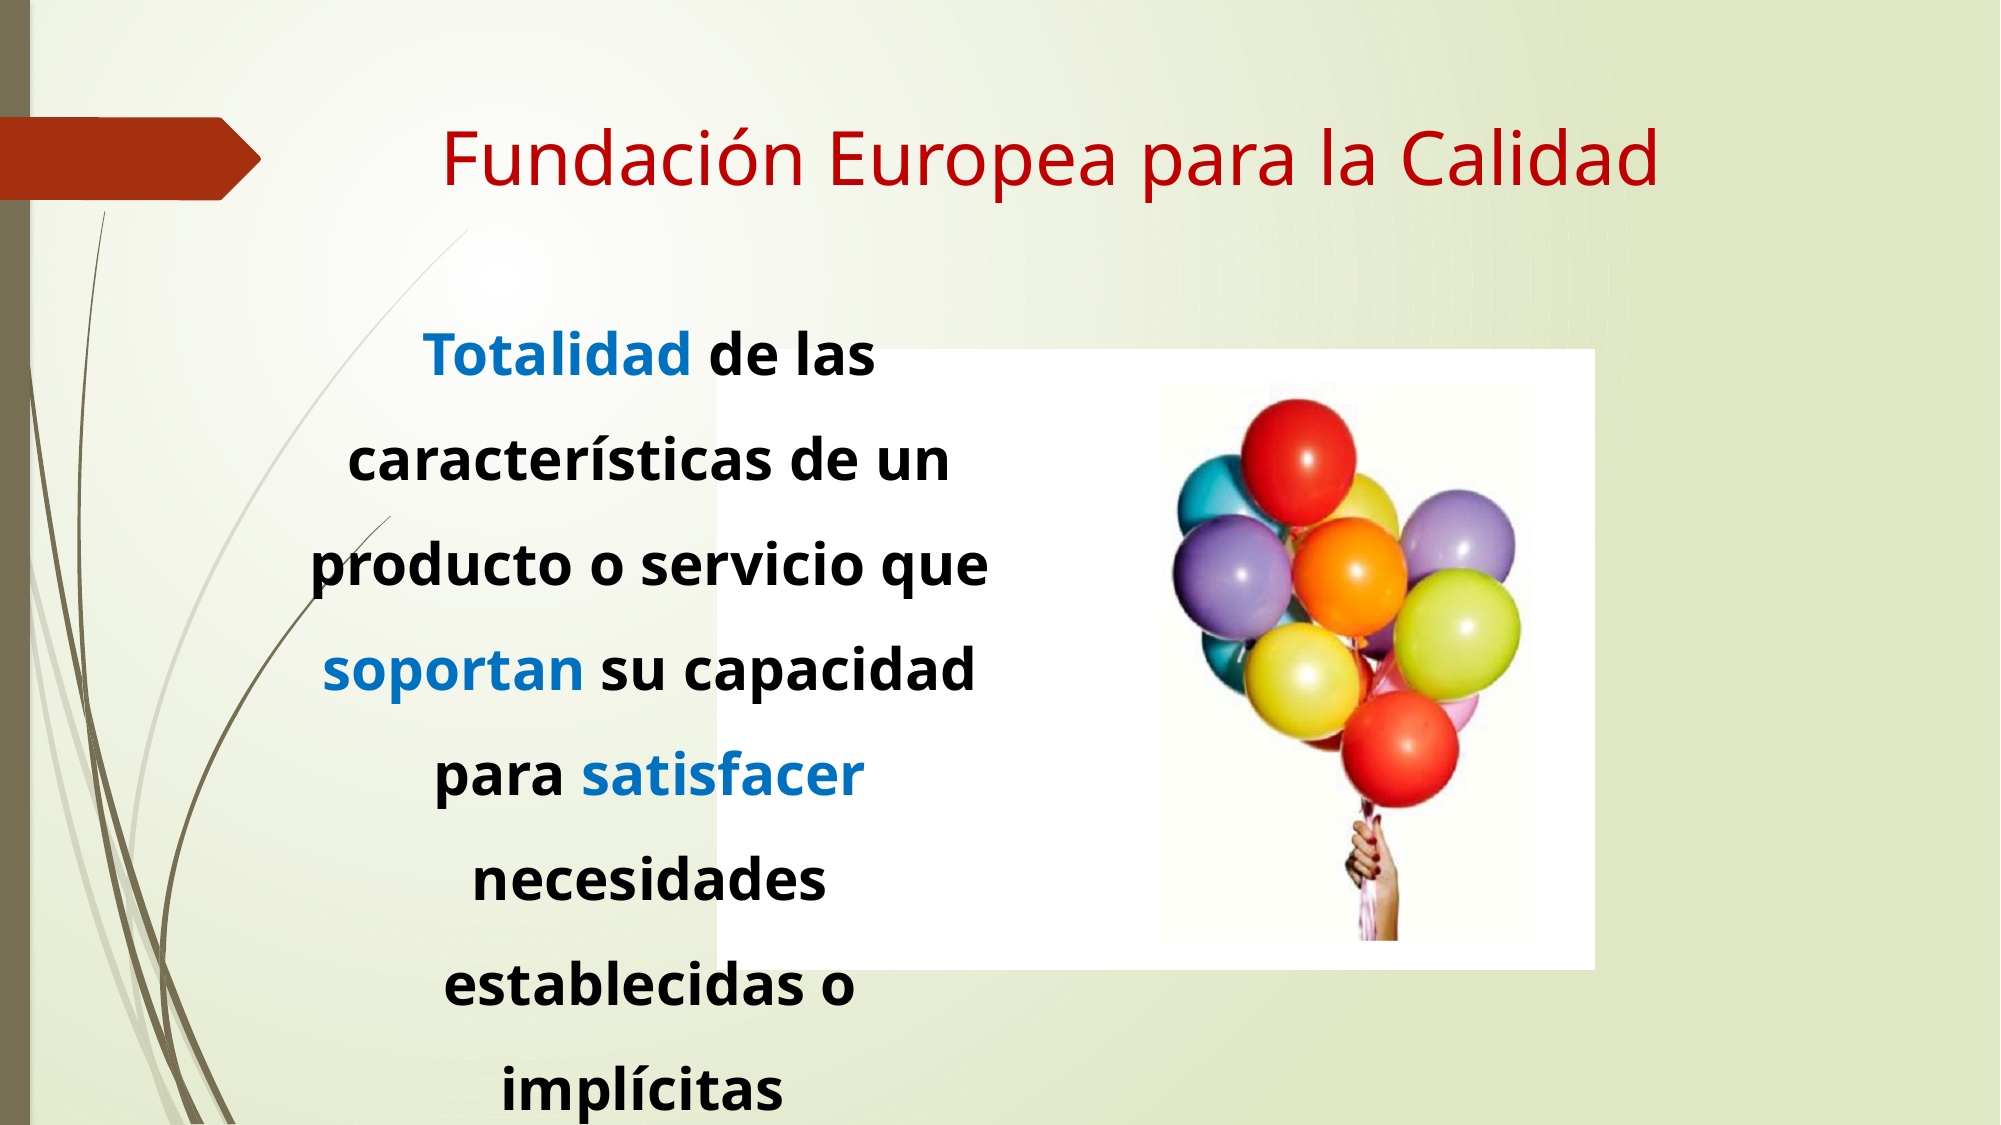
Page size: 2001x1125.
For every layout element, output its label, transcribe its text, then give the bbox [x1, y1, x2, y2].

text_box Totalidad de las características de un producto o servicio que soportan su capacidad para satisfacer necesidades establecidas o implícitas [287, 274, 1013, 1125]
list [717, 349, 1595, 971]
title Fundación Europea para la Calidad [425, 102, 1888, 313]
